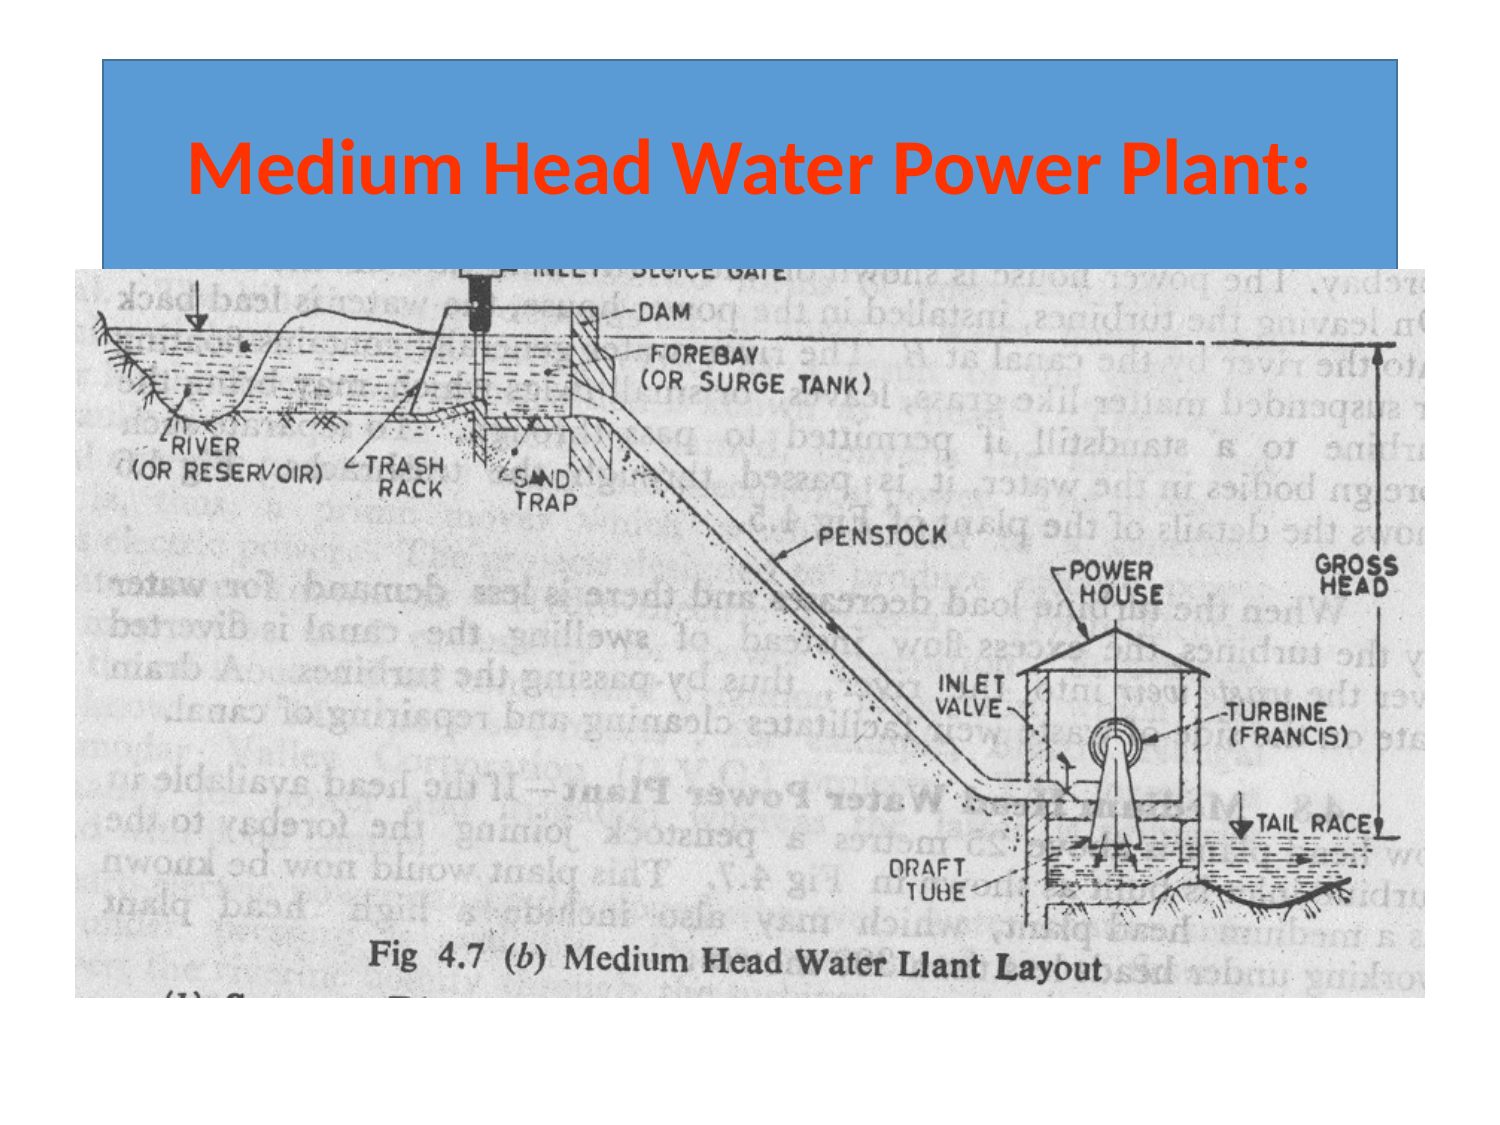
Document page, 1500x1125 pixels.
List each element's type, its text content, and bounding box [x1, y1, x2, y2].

title Medium Head Water Power Plant: [102, 59, 1398, 269]
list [75, 269, 1425, 998]
